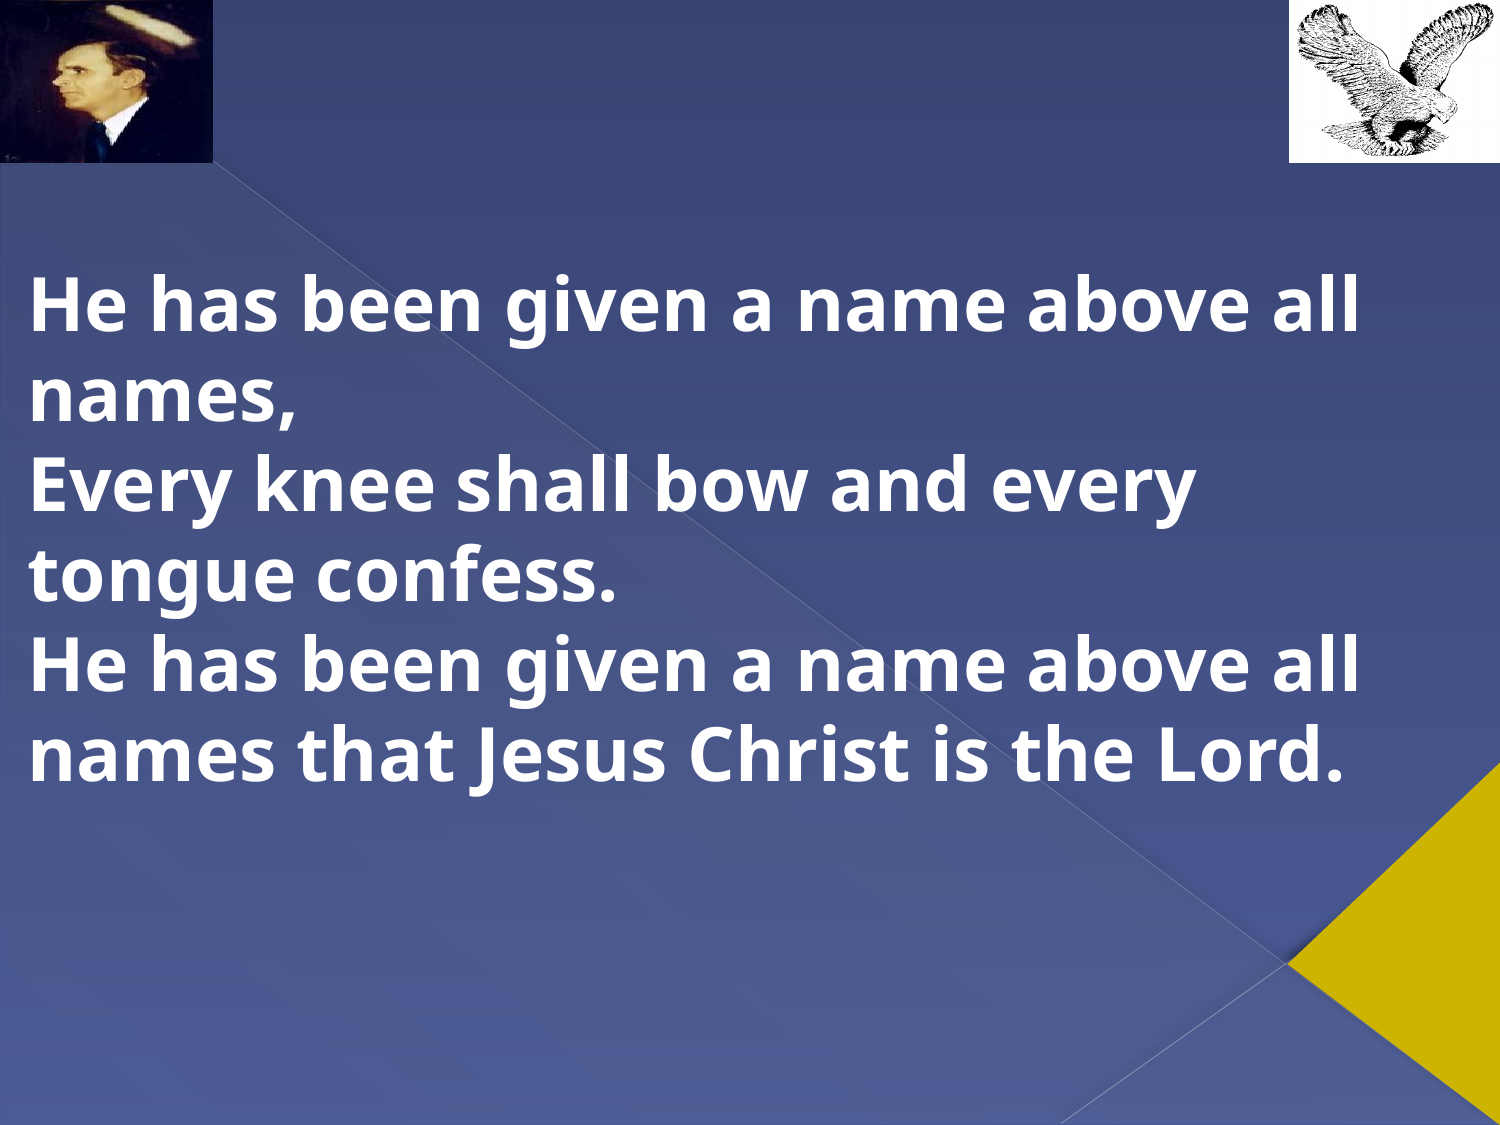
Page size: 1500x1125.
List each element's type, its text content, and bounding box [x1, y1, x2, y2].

picture [1288, 0, 1500, 163]
text_box He has been given a name above all names, Every knee shall bow and every tongue confess. He has been given a name above all names that Jesus Christ is the Lord. [12, 248, 1500, 804]
text_box [1285, 804, 1500, 1125]
picture [0, 0, 213, 163]
